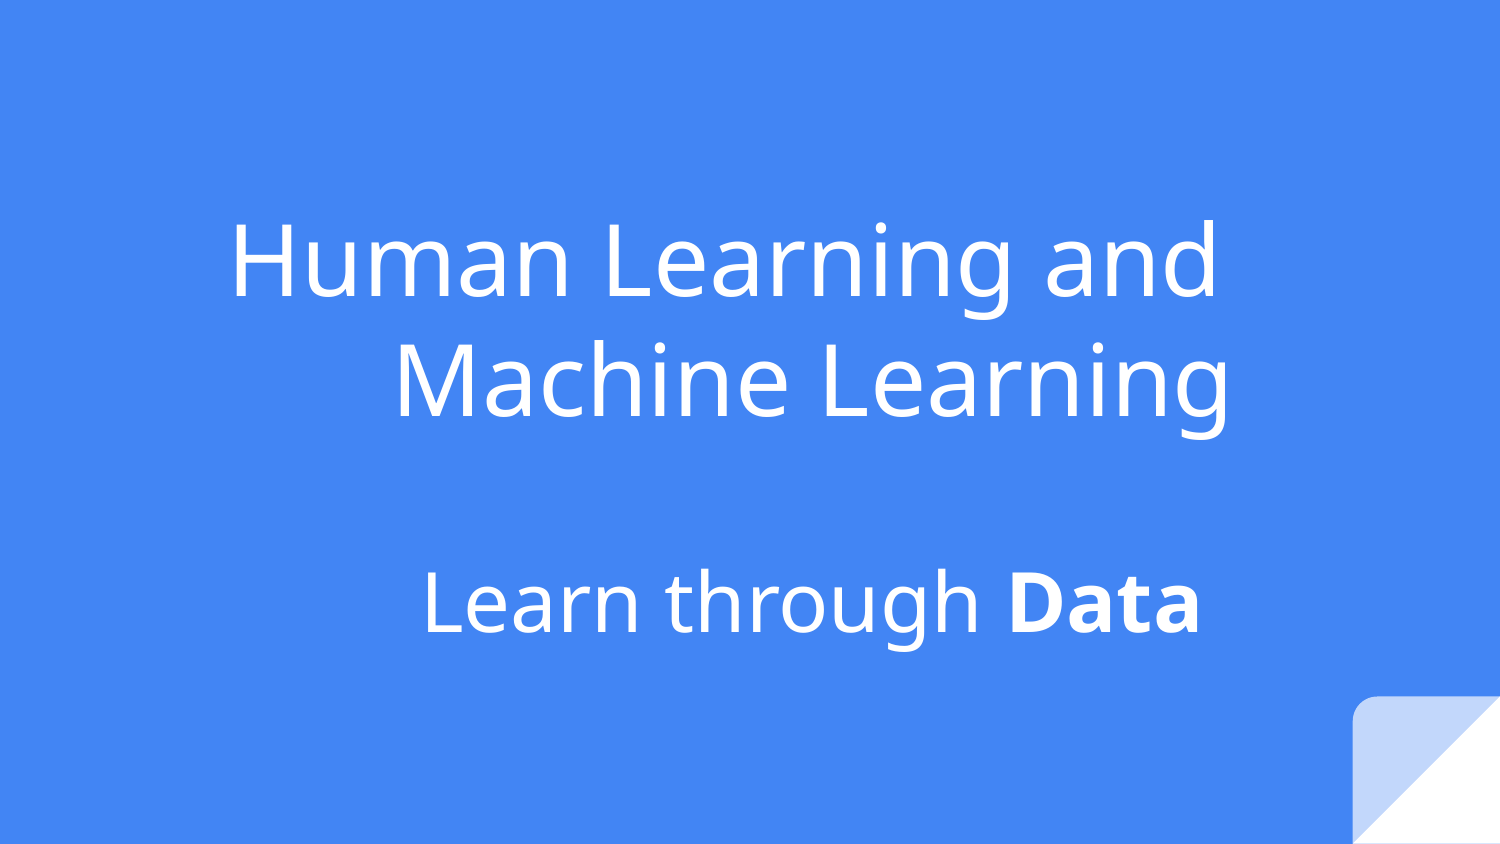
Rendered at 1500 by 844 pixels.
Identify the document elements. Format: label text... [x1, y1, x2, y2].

title Human Learning and Machine Learning [64, 298, 1413, 452]
subtitle Learn through Data [62, 534, 1412, 606]
